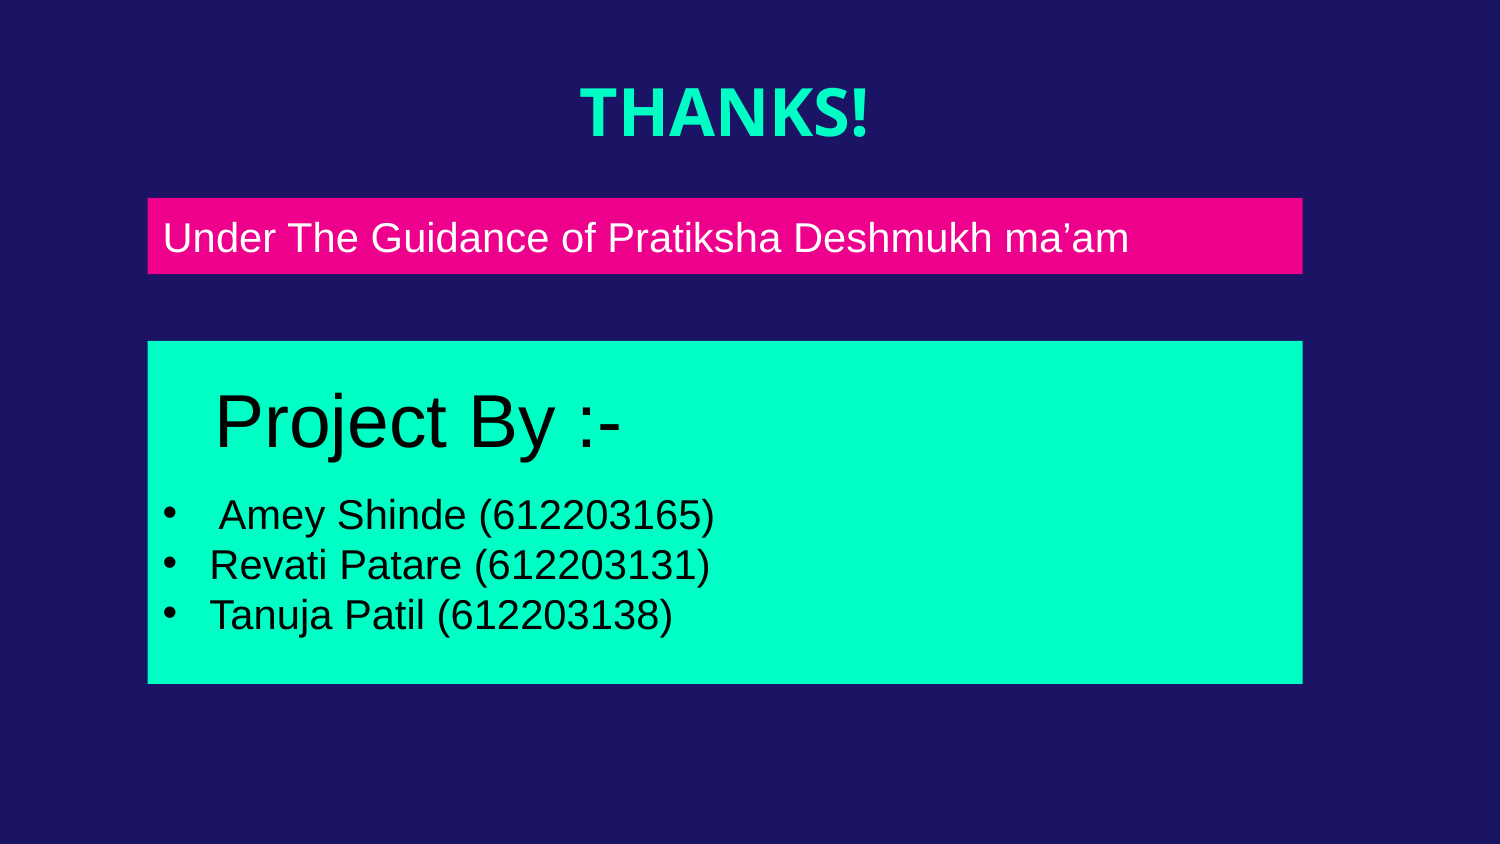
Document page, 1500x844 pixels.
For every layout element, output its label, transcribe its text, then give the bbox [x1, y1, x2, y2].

title THANKS! [184, 54, 1266, 165]
text_box Amey Shinde (612203165) Revati Patare (612203131) Tanuja Patil (612203138) [147, 340, 1303, 684]
text_box Under The Guidance of Pratiksha Deshmukh ma’am [147, 197, 1303, 275]
text_box Project By :- [199, 364, 638, 470]
